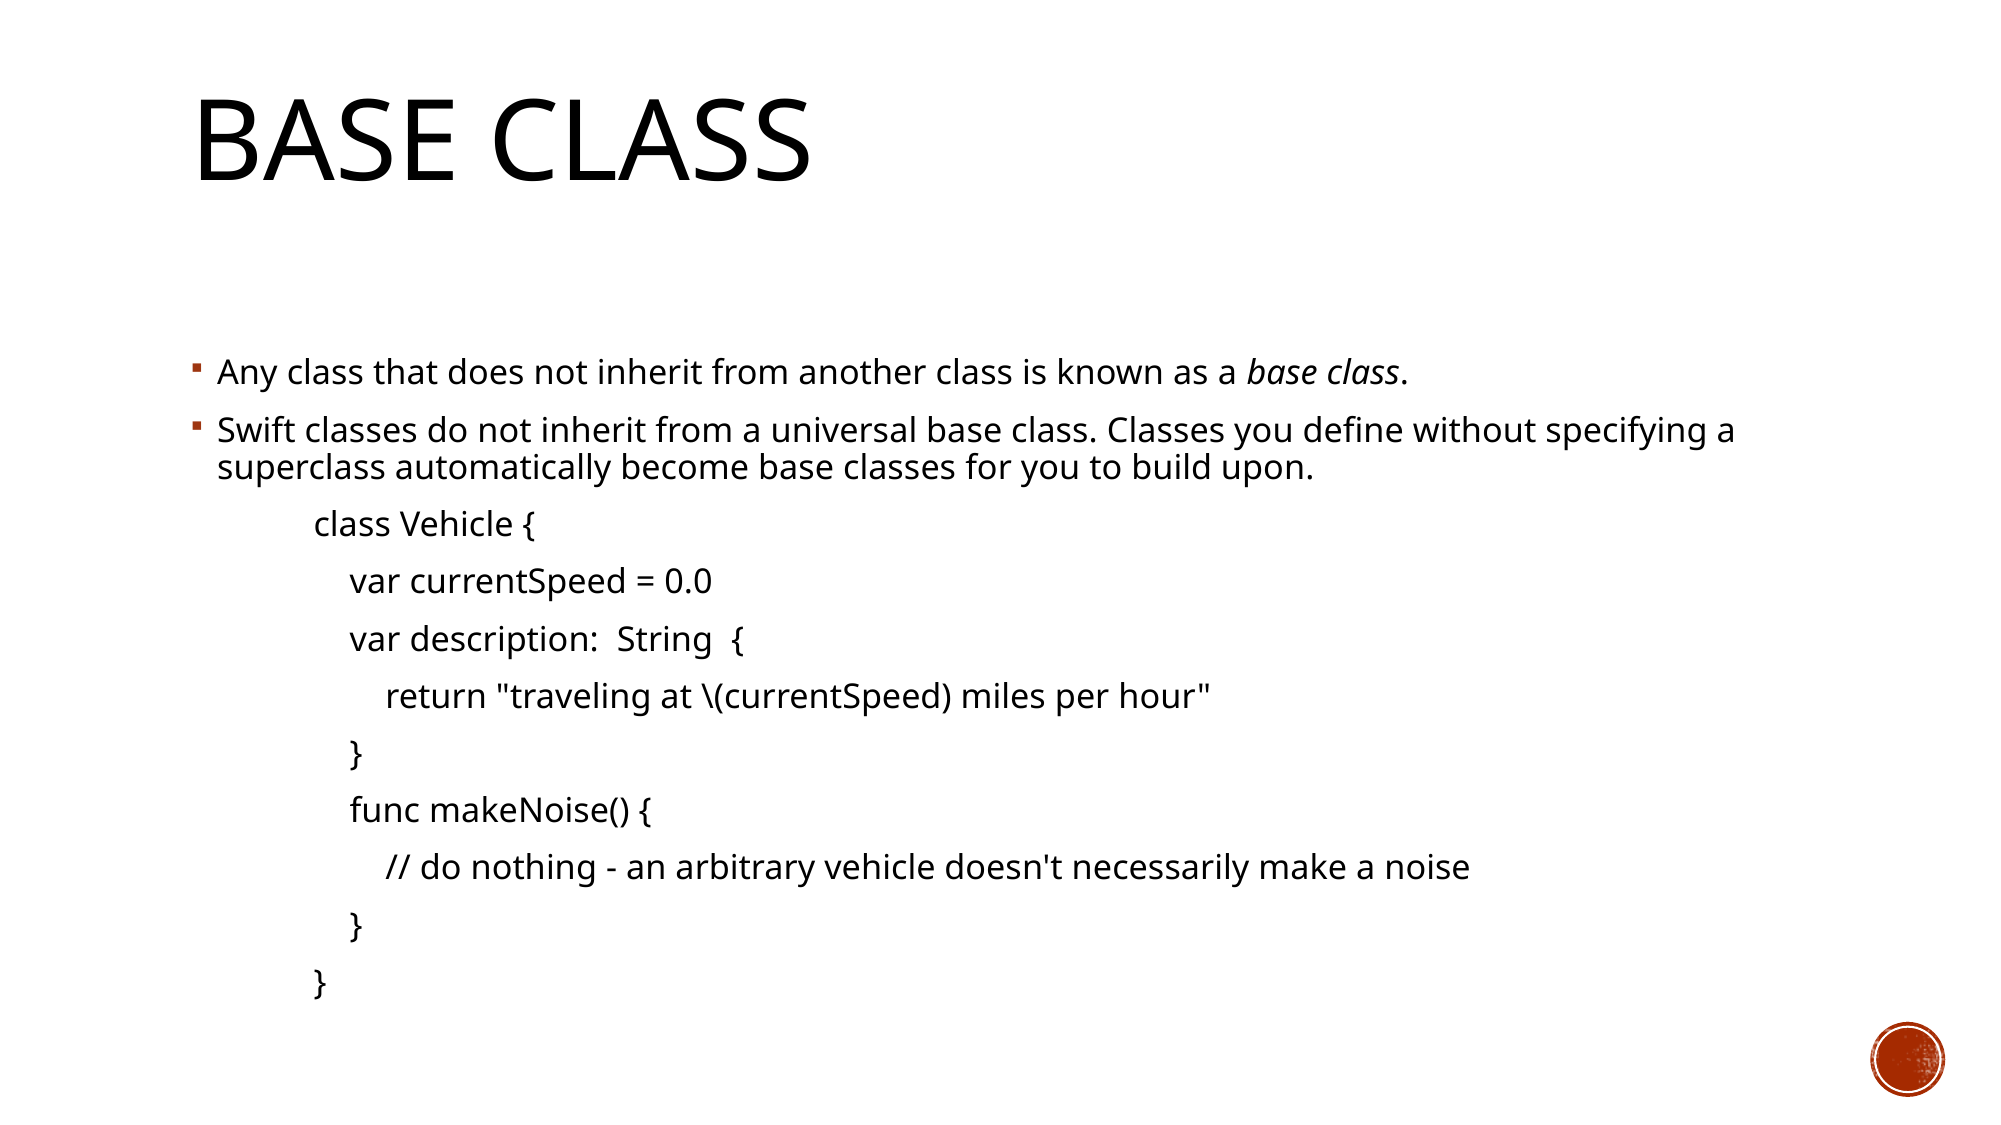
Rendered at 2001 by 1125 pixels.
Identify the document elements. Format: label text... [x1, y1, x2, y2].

list Any class that does not inherit from another class is known as a base class. Swift classes do not inherit from a universal base class. Classes you define without specifying a superclass automatically become base classes for you to build upon. class Vehicle { var currentSpeed = 0.0 var description: String { return "traveling at \(currentSpeed) miles per hour" } func makeNoise() { // do nothing - an arbitrary vehicle doesn't necessarily make a noise } } [175, 348, 1826, 1013]
title Base class [175, 79, 1826, 344]
